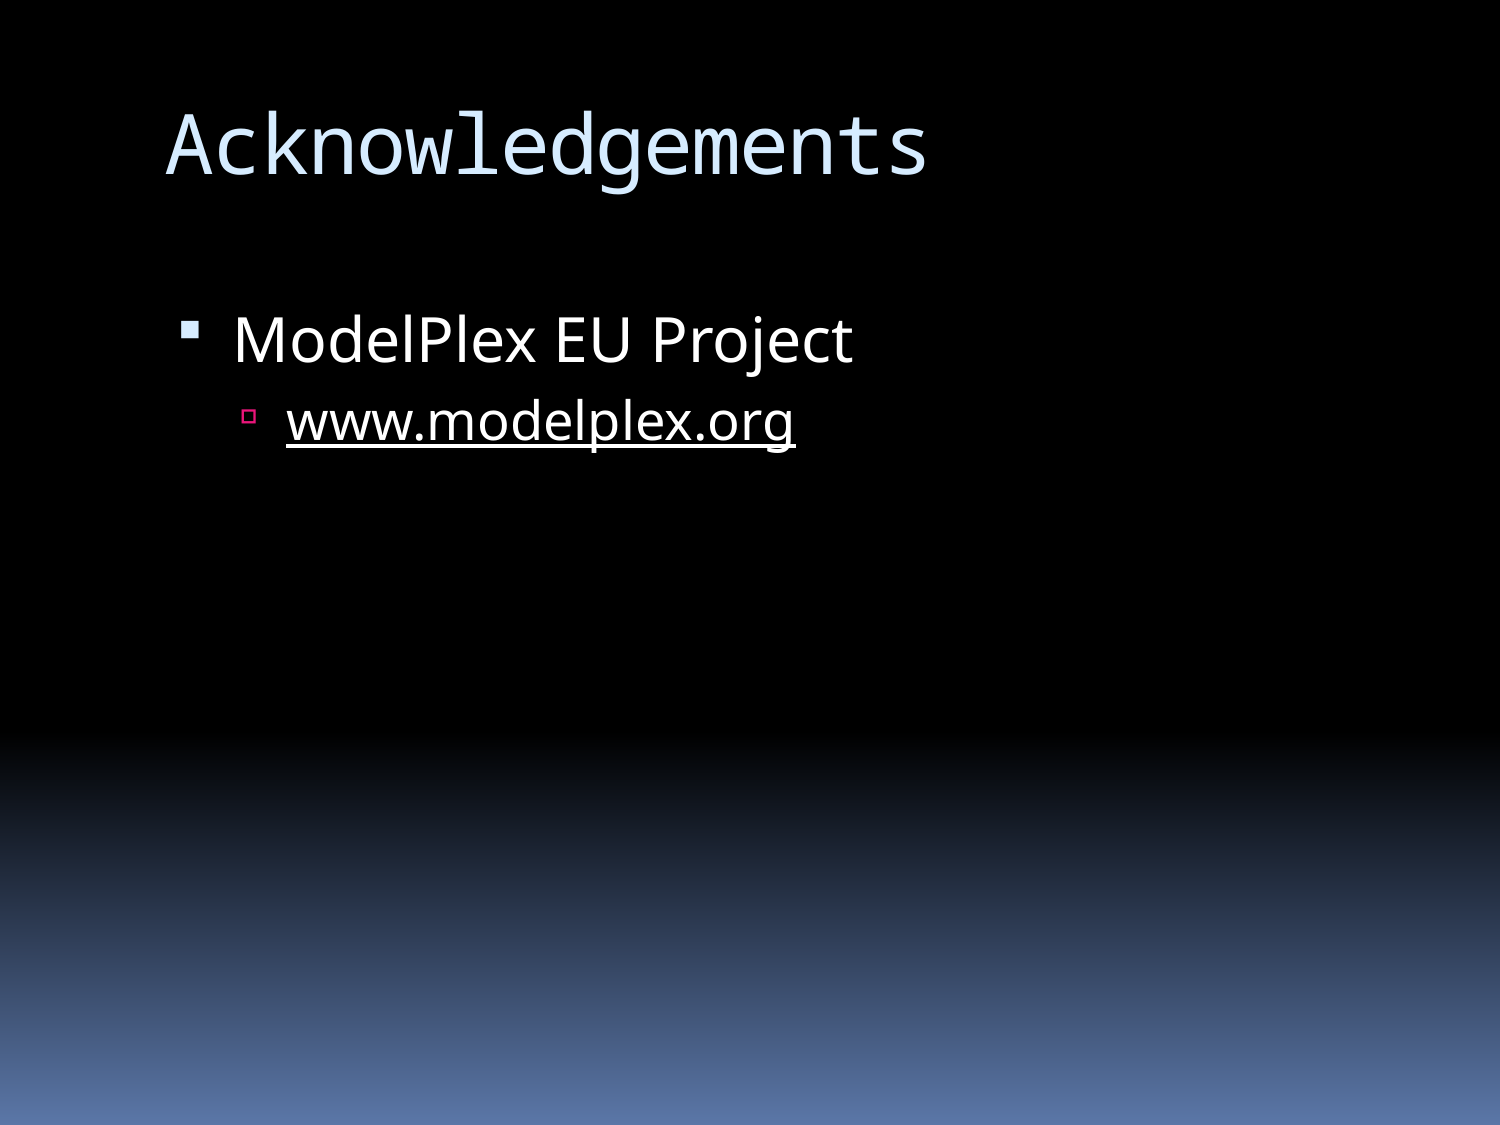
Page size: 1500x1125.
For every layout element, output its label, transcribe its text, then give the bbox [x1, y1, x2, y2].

list ModelPlex EU Project www.modelplex.org [149, 292, 1426, 1043]
title Acknowledgements [150, 84, 1425, 235]
